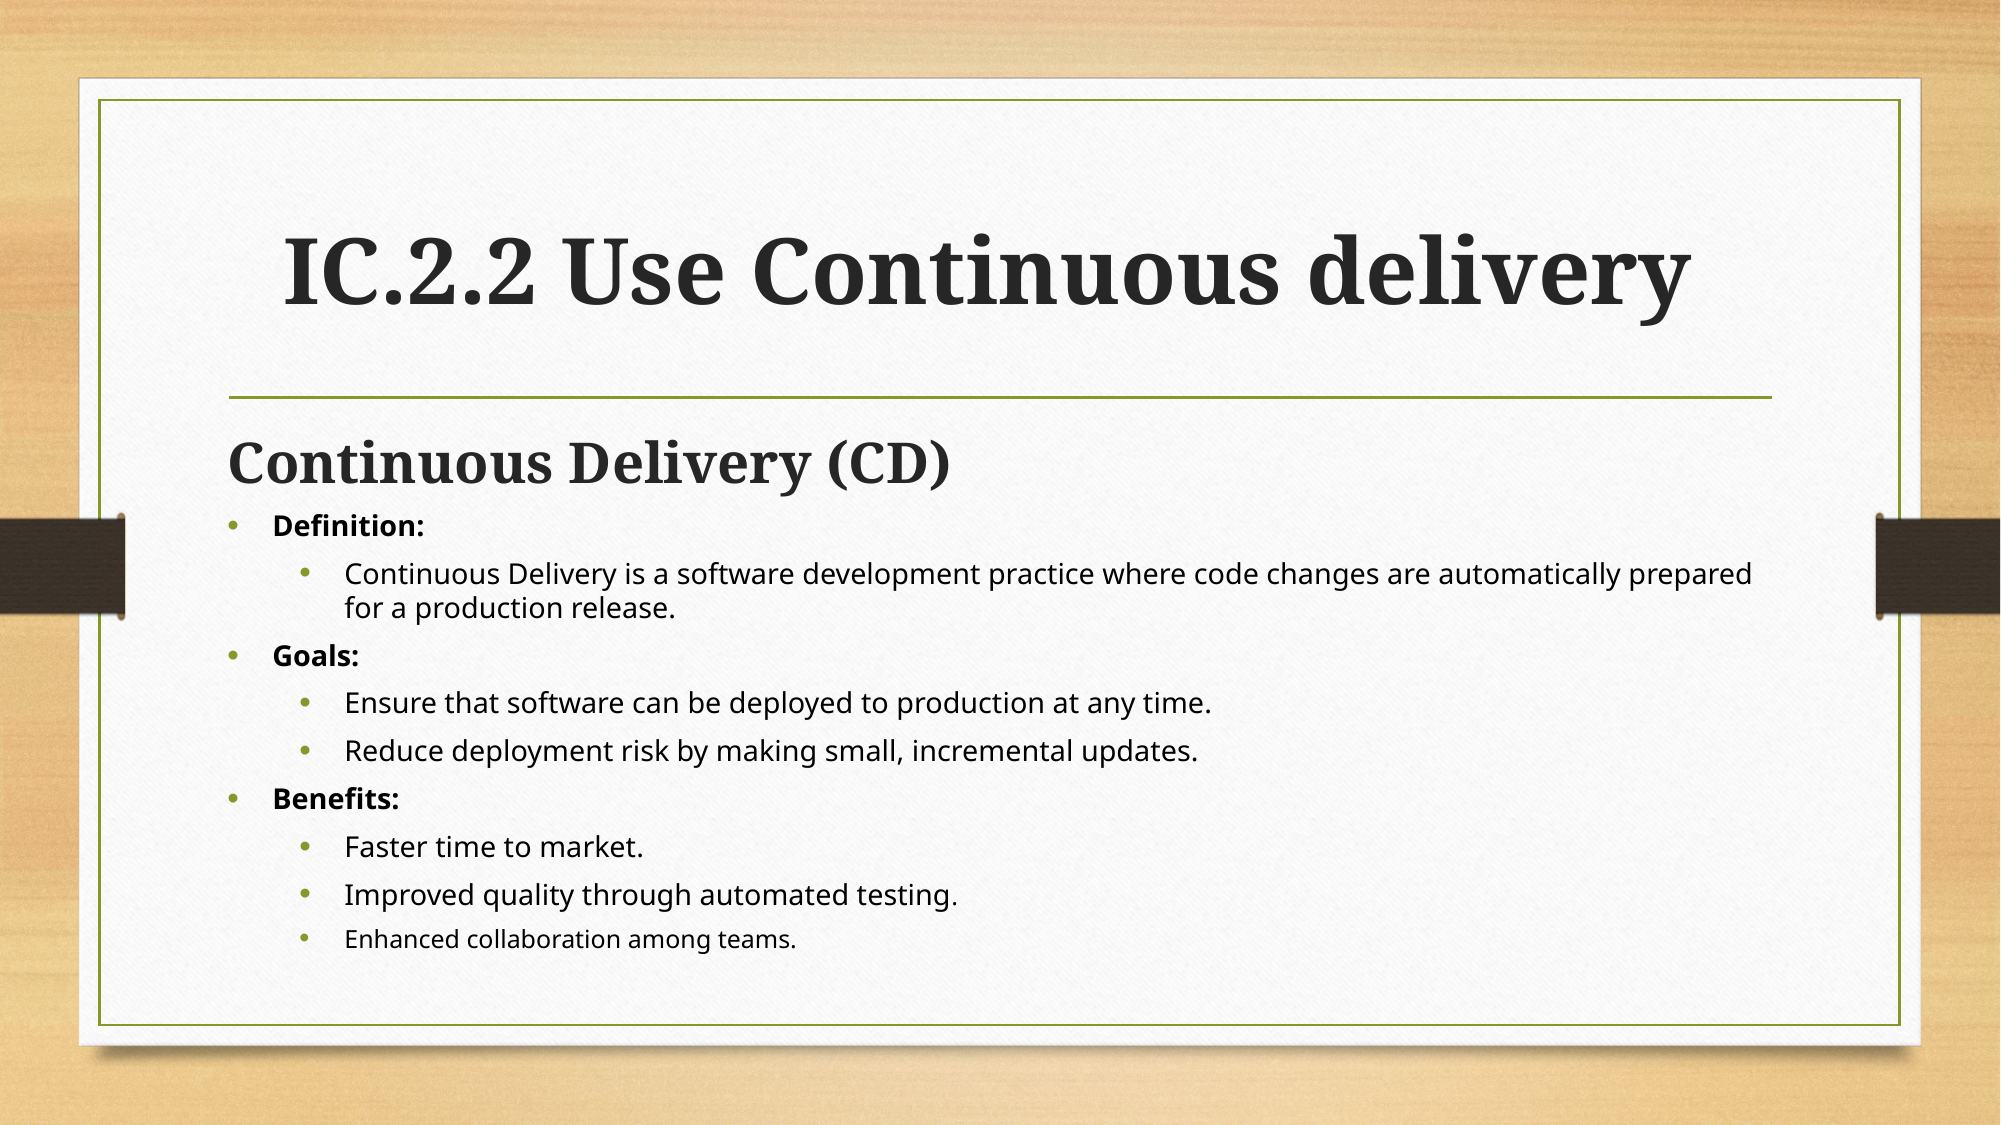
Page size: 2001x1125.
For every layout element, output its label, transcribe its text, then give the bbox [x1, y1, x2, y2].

picture [0, 0, 2001, 1125]
title IC.2.2 Use Continuous delivery [212, 161, 1788, 375]
list Continuous Delivery (CD) Definition: Continuous Delivery is a software development practice where code changes are automatically prepared for a production release. Goals: Ensure that software can be deployed to production at any time. Reduce deployment risk by making small, incremental updates. Benefits: Faster time to market. Improved quality through automated testing. Enhanced collaboration among teams. [212, 419, 1788, 964]
